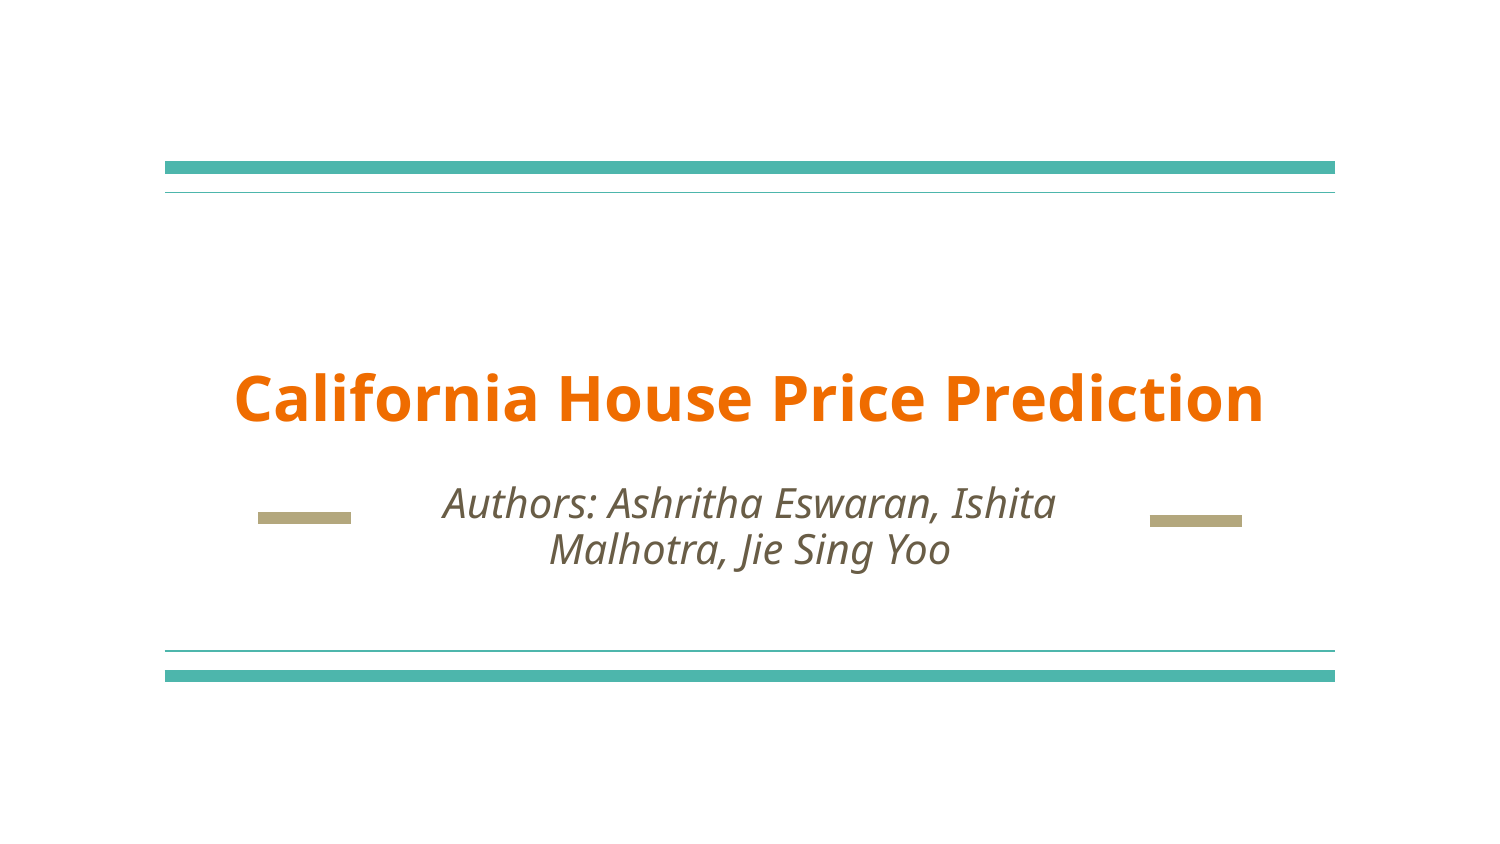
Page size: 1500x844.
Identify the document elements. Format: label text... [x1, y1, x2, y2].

title California House Price Prediction [164, 287, 1336, 456]
subtitle Authors: Ashritha Eswaran, Ishita Malhotra, Jie Sing Yoo [350, 467, 1150, 598]
